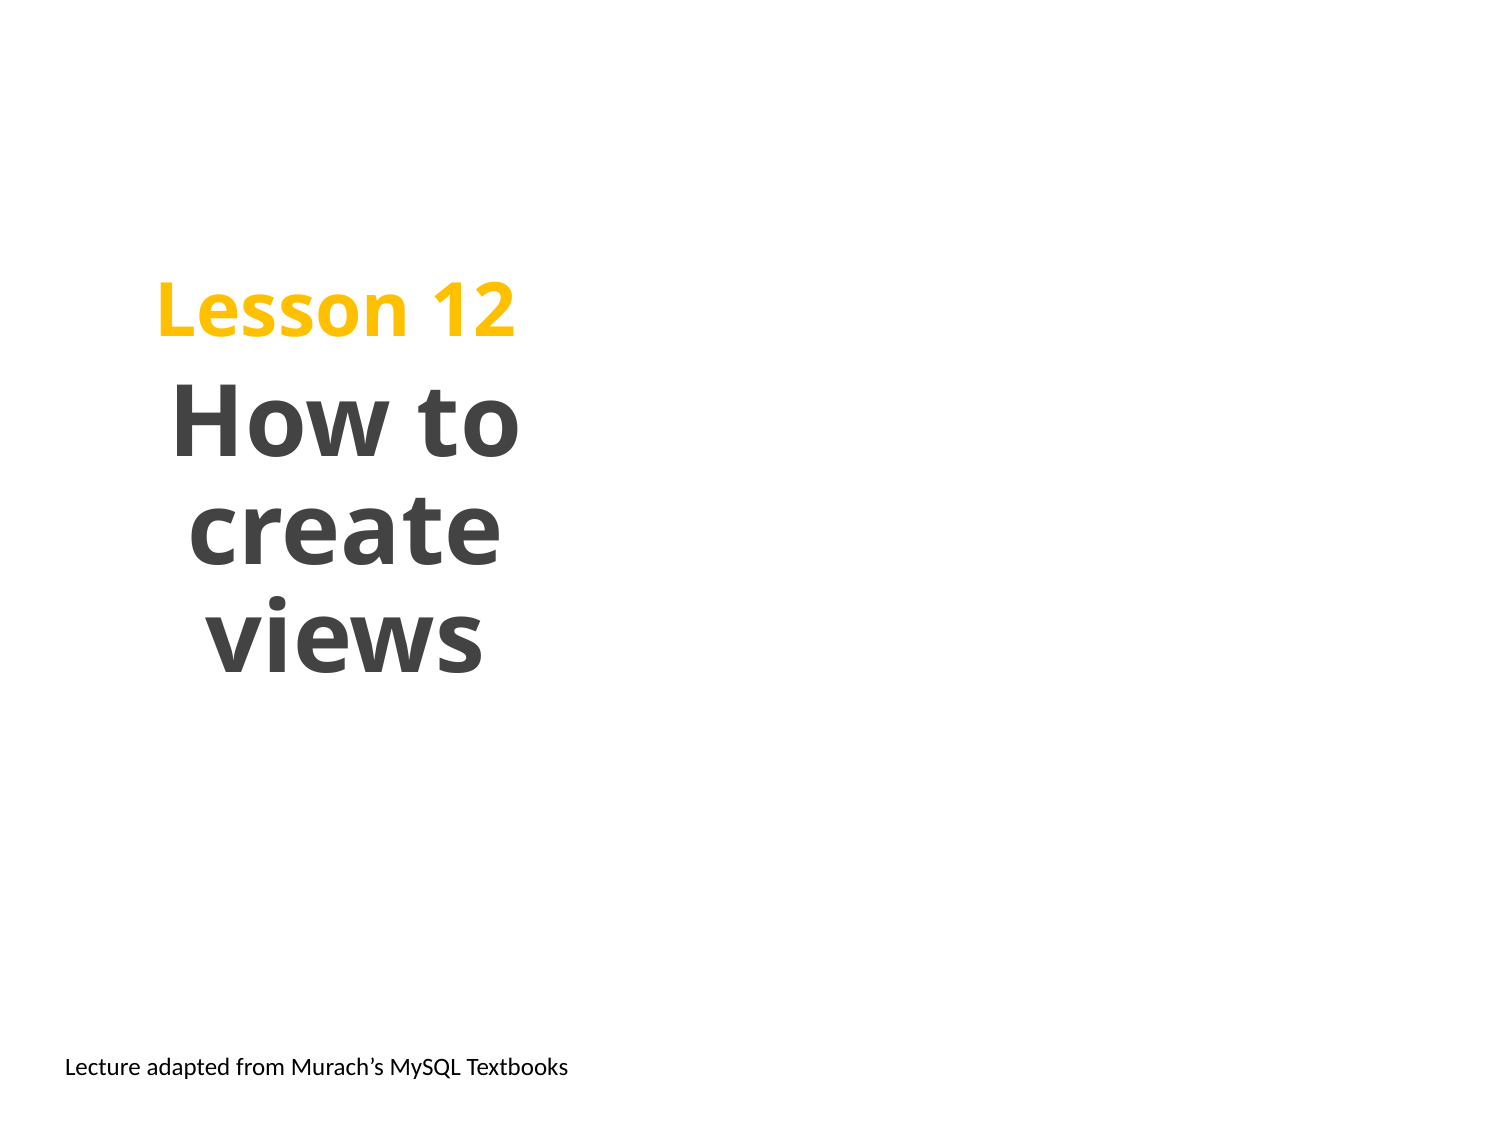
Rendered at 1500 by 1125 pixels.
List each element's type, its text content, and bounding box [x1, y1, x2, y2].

list How to create views [85, 362, 606, 850]
text_box Lecture adapted from Murach’s MySQL Textbooks [50, 1042, 625, 1088]
title Lesson 12 [154, 271, 537, 362]
